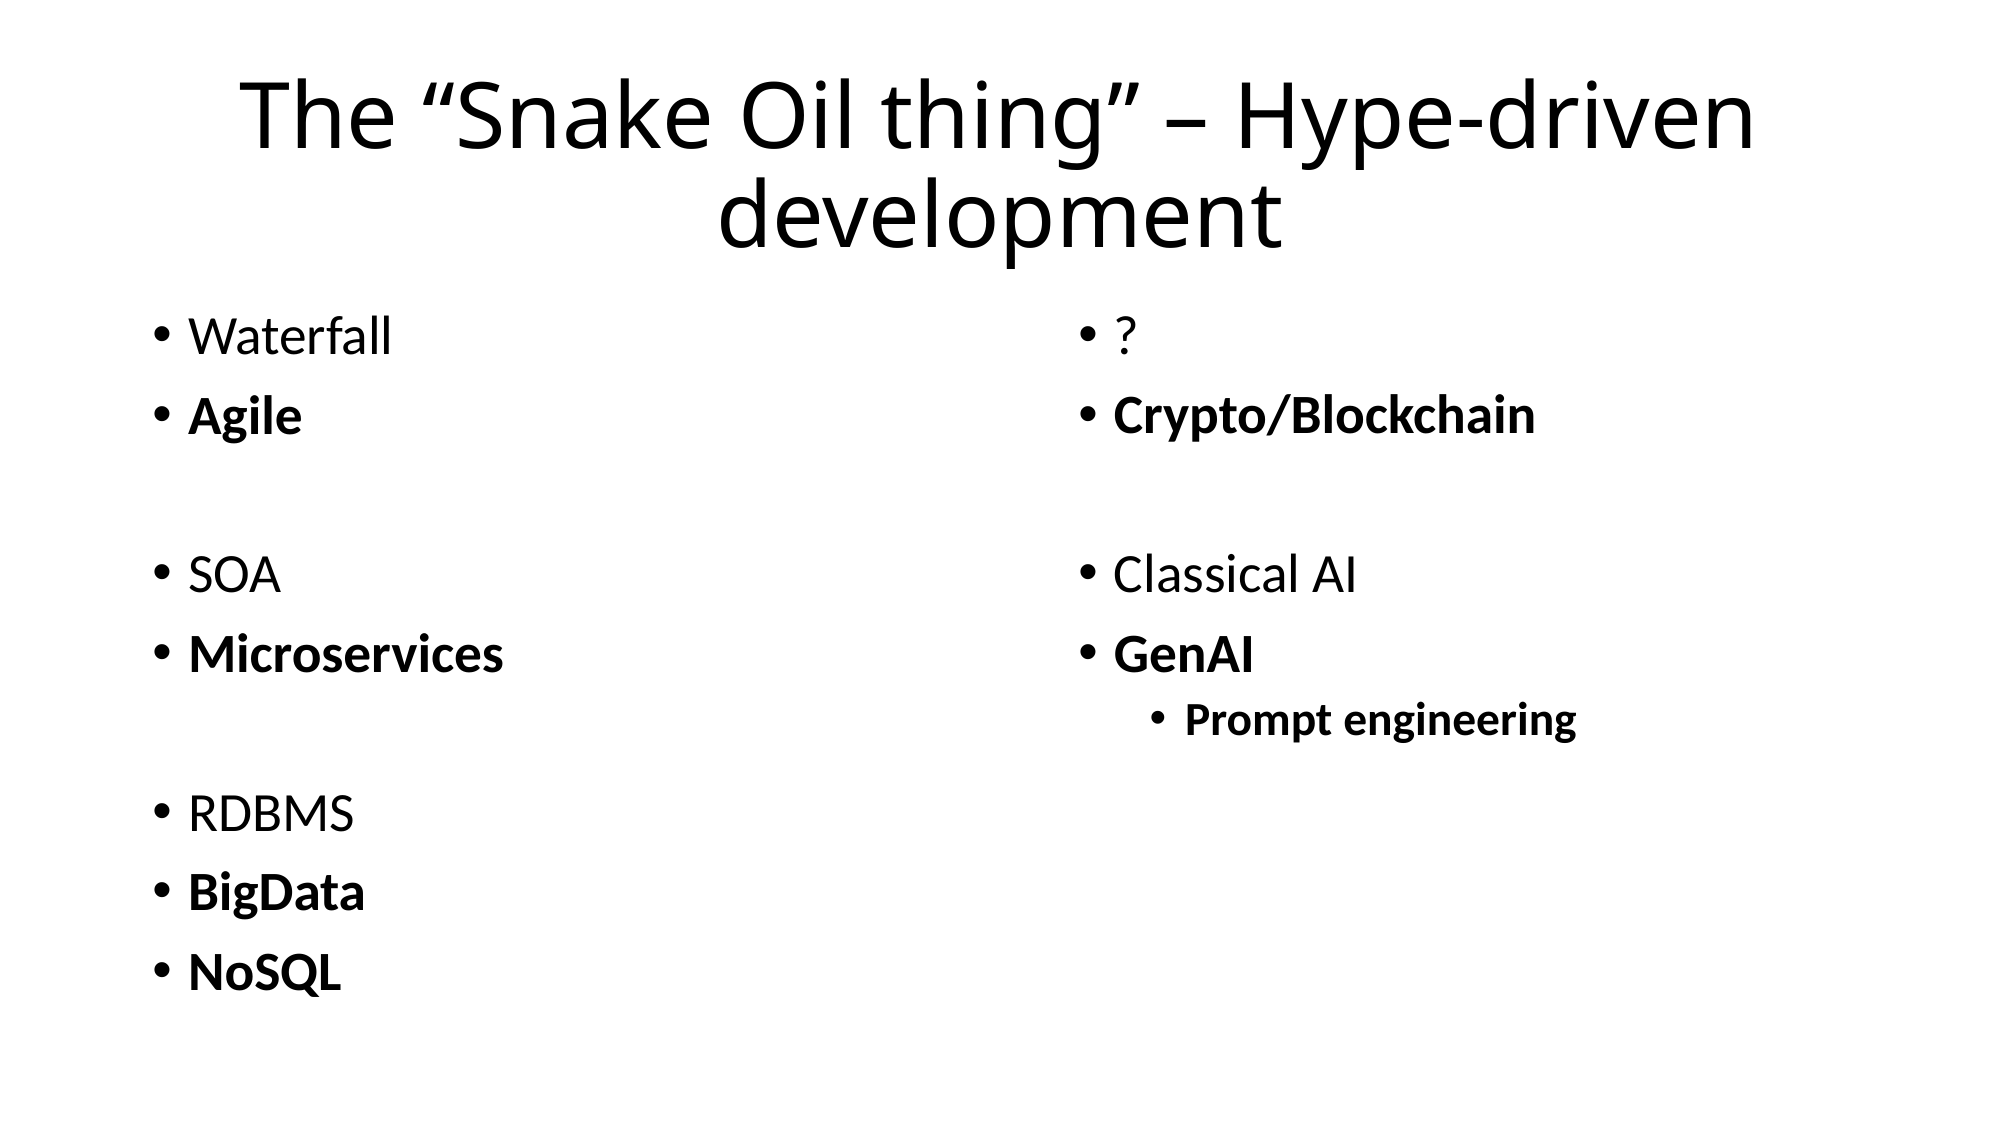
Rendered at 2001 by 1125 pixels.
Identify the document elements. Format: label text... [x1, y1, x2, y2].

text_box ? Crypto/Blockchain Classical AI GenAI Prompt engineering [1063, 299, 1842, 757]
title The “Snake Oil thing” – Hype-driven development [0, 59, 2000, 278]
list Waterfall Agile SOA Microservices RDBMS BigData NoSQL [137, 299, 916, 1014]
